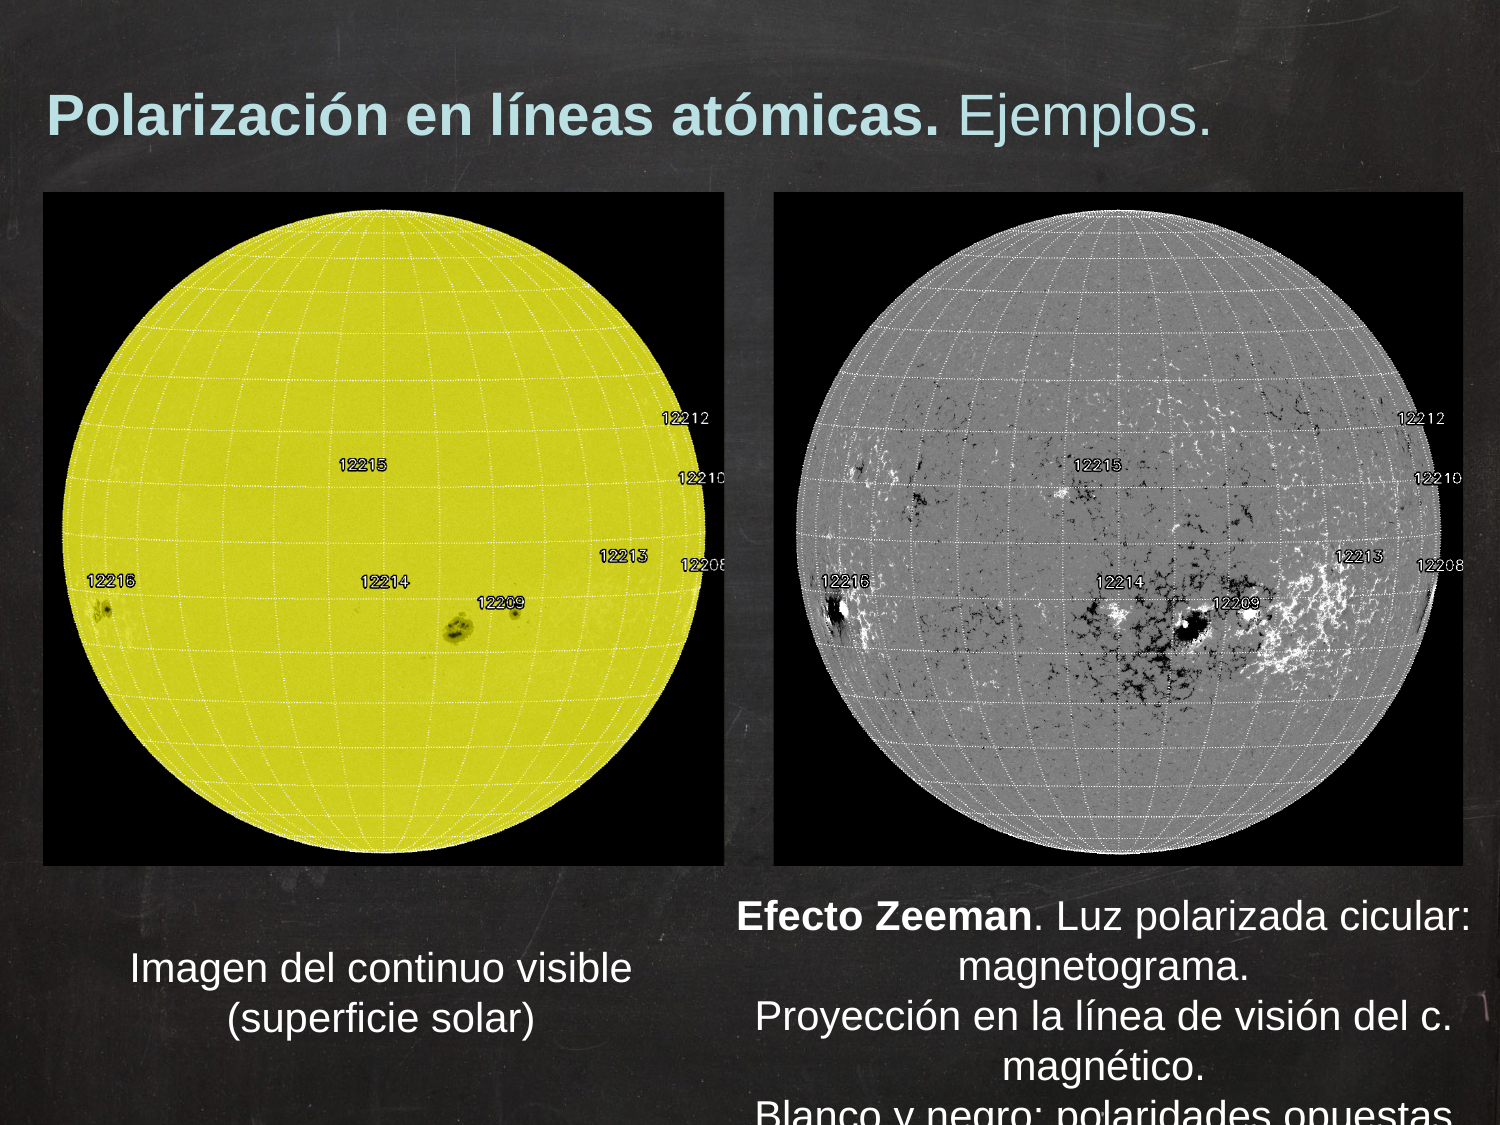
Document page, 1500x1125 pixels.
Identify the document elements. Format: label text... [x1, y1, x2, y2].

text_box Imagen del continuo visible (superficie solar) [114, 933, 648, 1048]
text_box Polarización en líneas atómicas. Ejemplos. [31, 69, 1229, 155]
text_box Efecto Zeeman. Luz polarizada cicular: magnetograma. Proyección en la línea de visión del c. magnético. Blanco y negro: polaridades opuestas [715, 881, 1492, 1125]
picture [0, 0, 1500, 1125]
